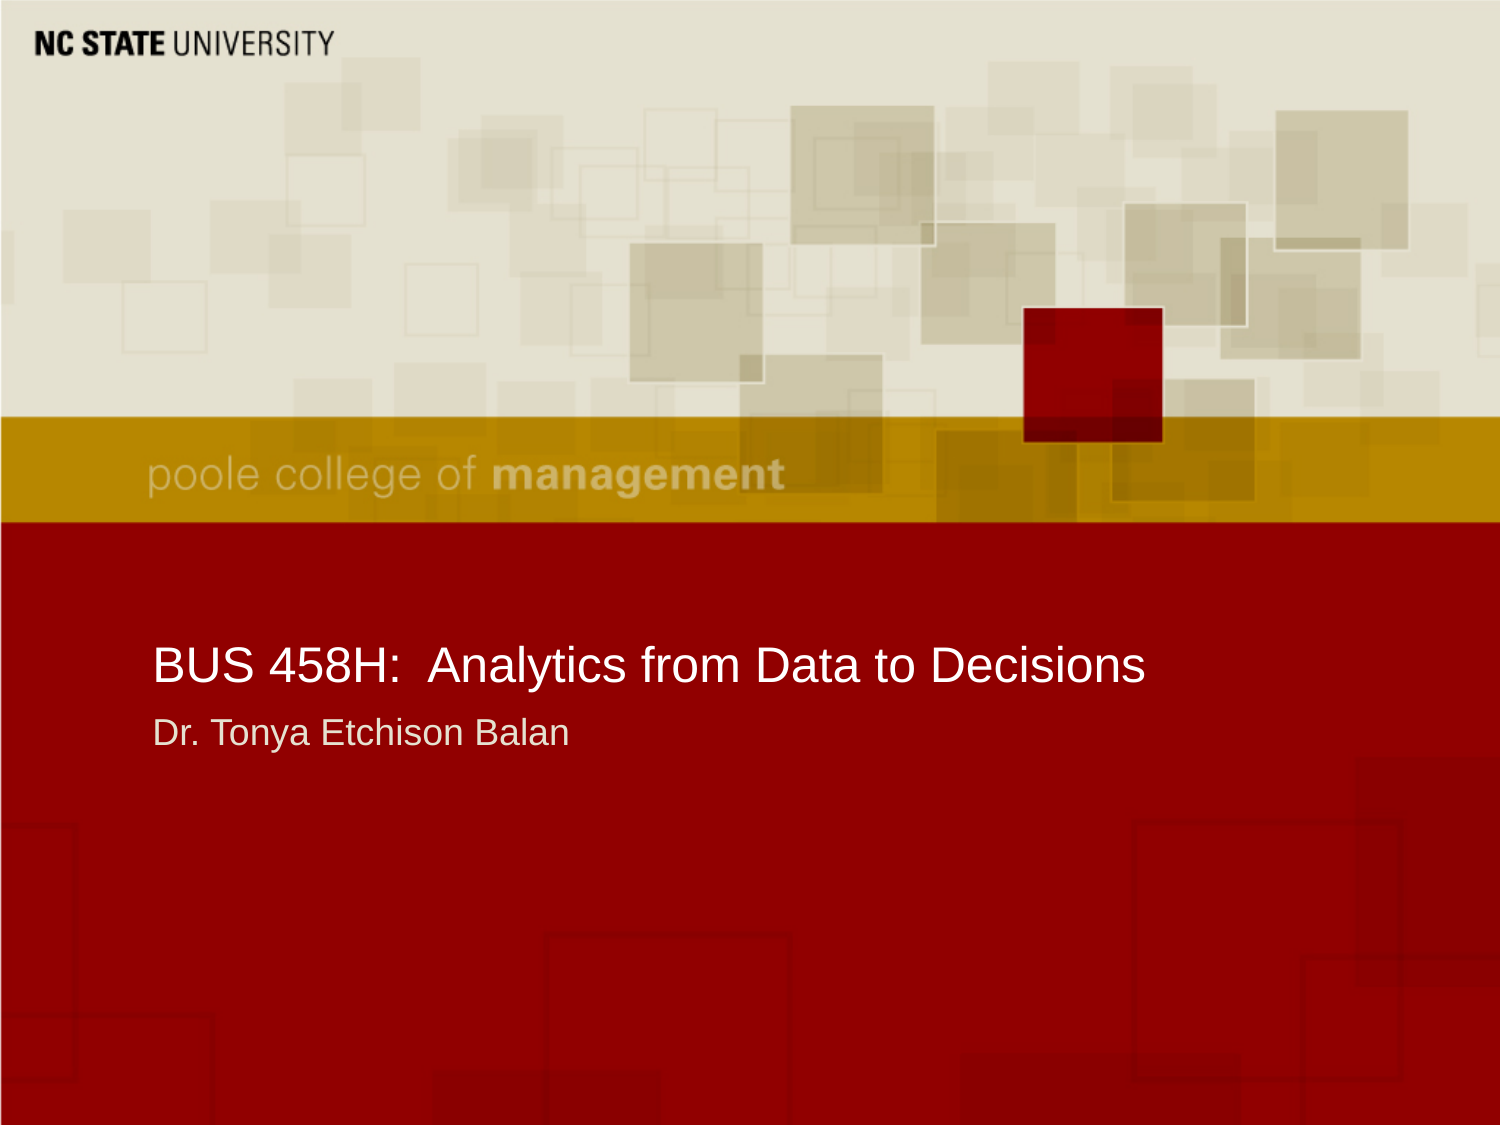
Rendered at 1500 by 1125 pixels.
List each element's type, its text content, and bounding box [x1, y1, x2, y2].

subtitle BUS 458H: Analytics from Data to Decisions [137, 624, 1438, 786]
picture [0, 0, 1500, 1125]
